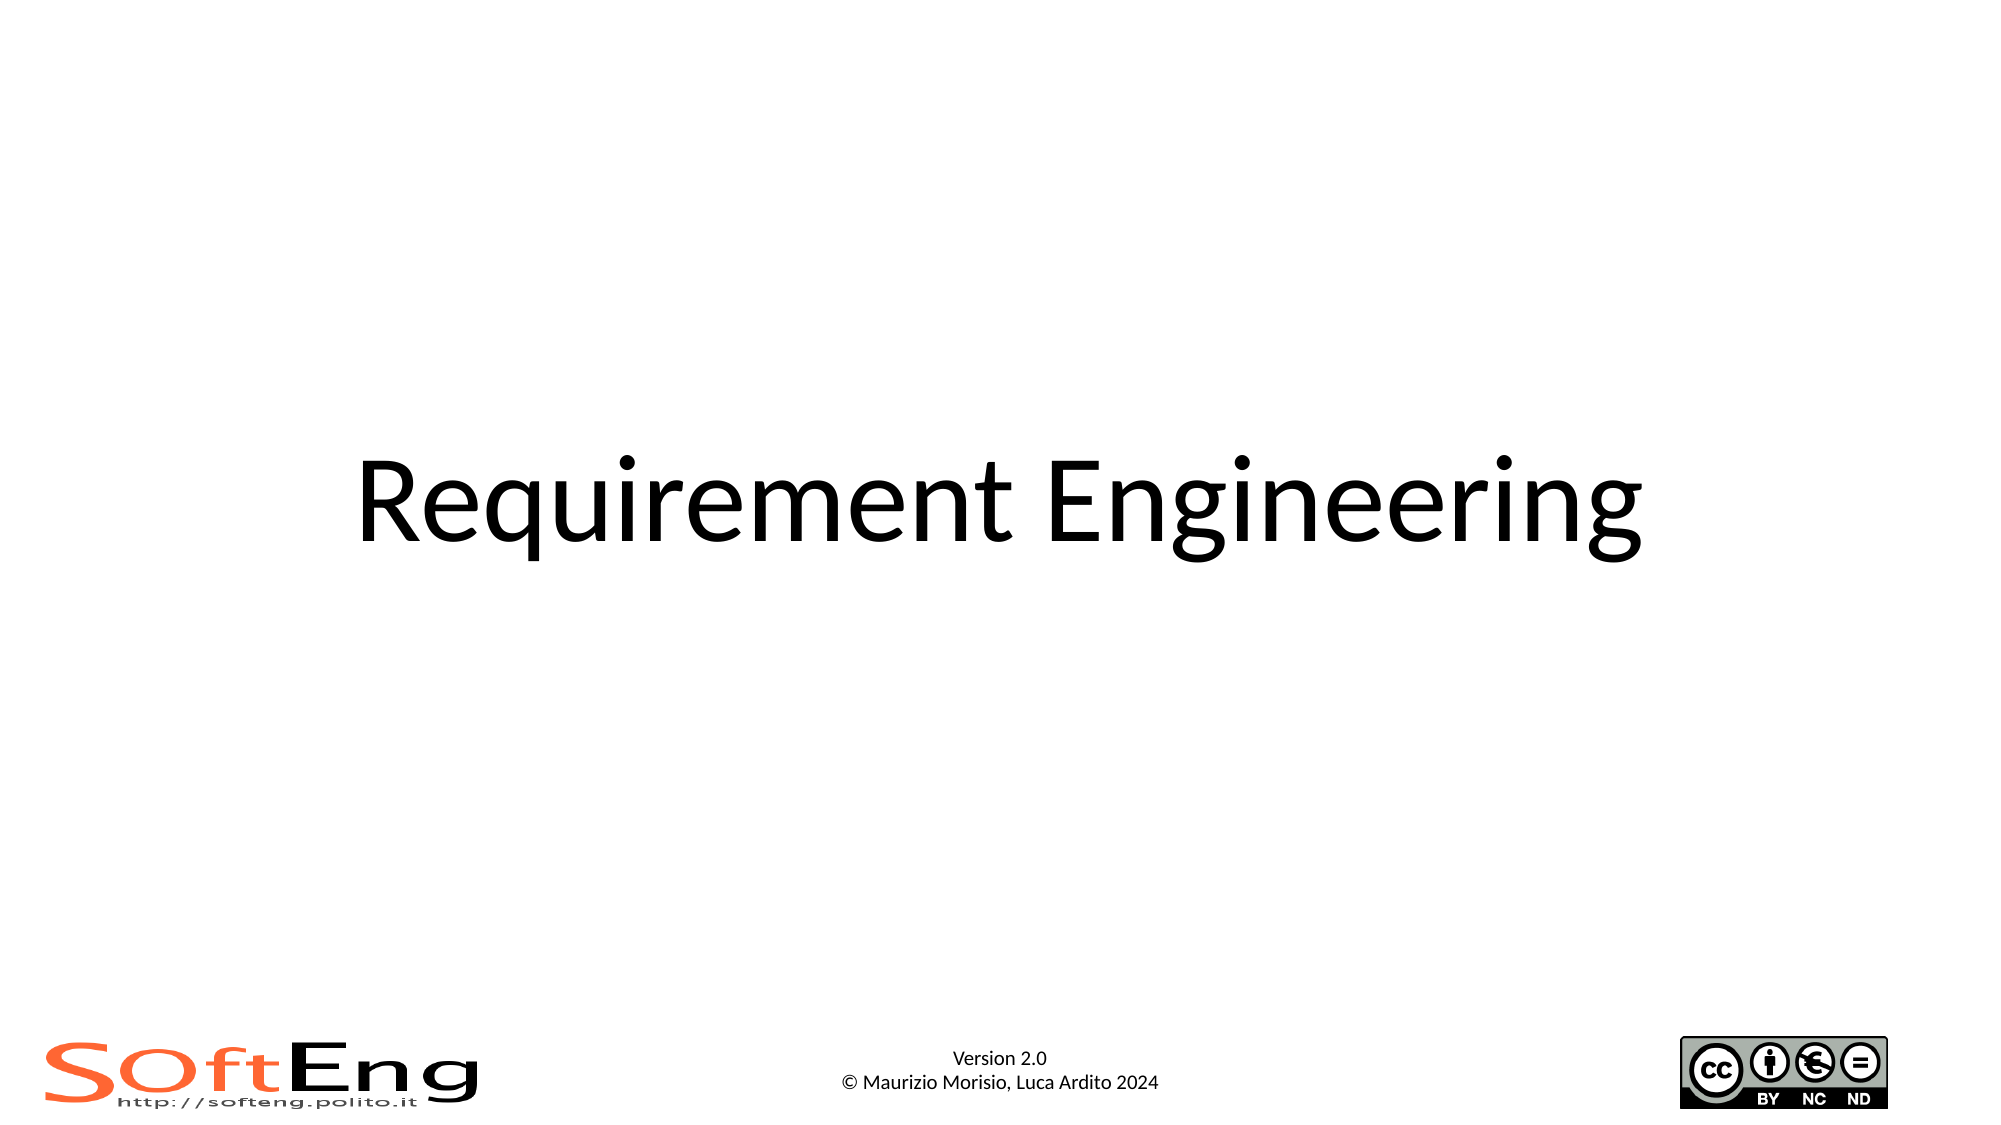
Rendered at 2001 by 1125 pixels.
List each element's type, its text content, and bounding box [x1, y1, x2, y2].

picture [1680, 1036, 1888, 1109]
text_box Version 2.0 © Maurizio Morisio, Luca Ardito 2024 [826, 1039, 1174, 1102]
title Requirement Engineering [249, 184, 1750, 576]
picture [37, 1026, 488, 1119]
